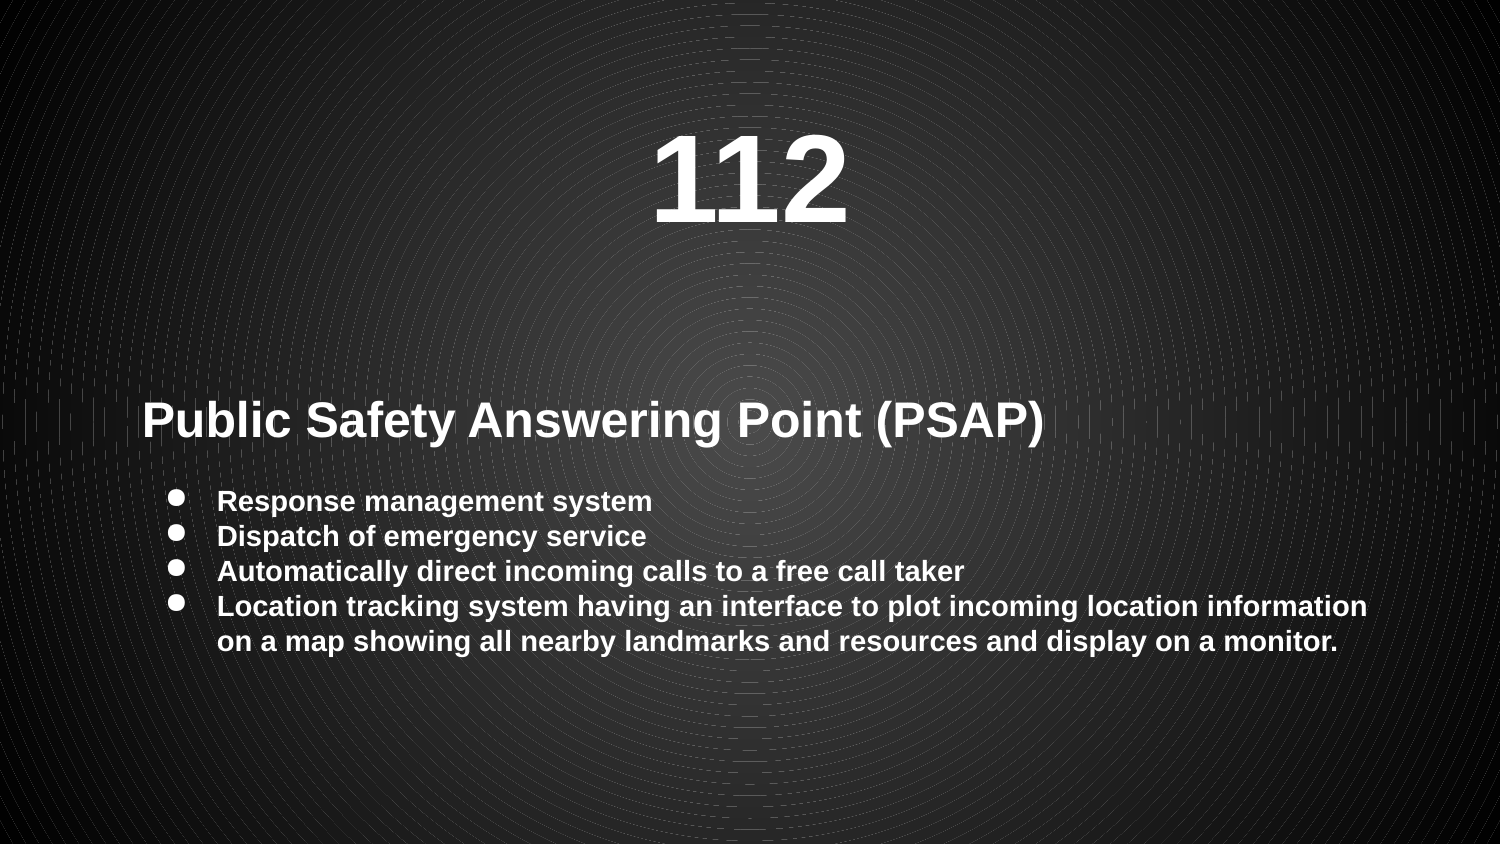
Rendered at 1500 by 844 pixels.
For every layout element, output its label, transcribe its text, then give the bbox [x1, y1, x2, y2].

title Public Safety Answering Point (PSAP) Response management system Dispatch of emergency service Automatically direct incoming calls to a free call taker Location tracking system having an interface to plot incoming location information on a map showing all nearby landmarks and resources and display on a monitor. [126, 303, 1402, 733]
title 112 [112, 72, 1388, 263]
